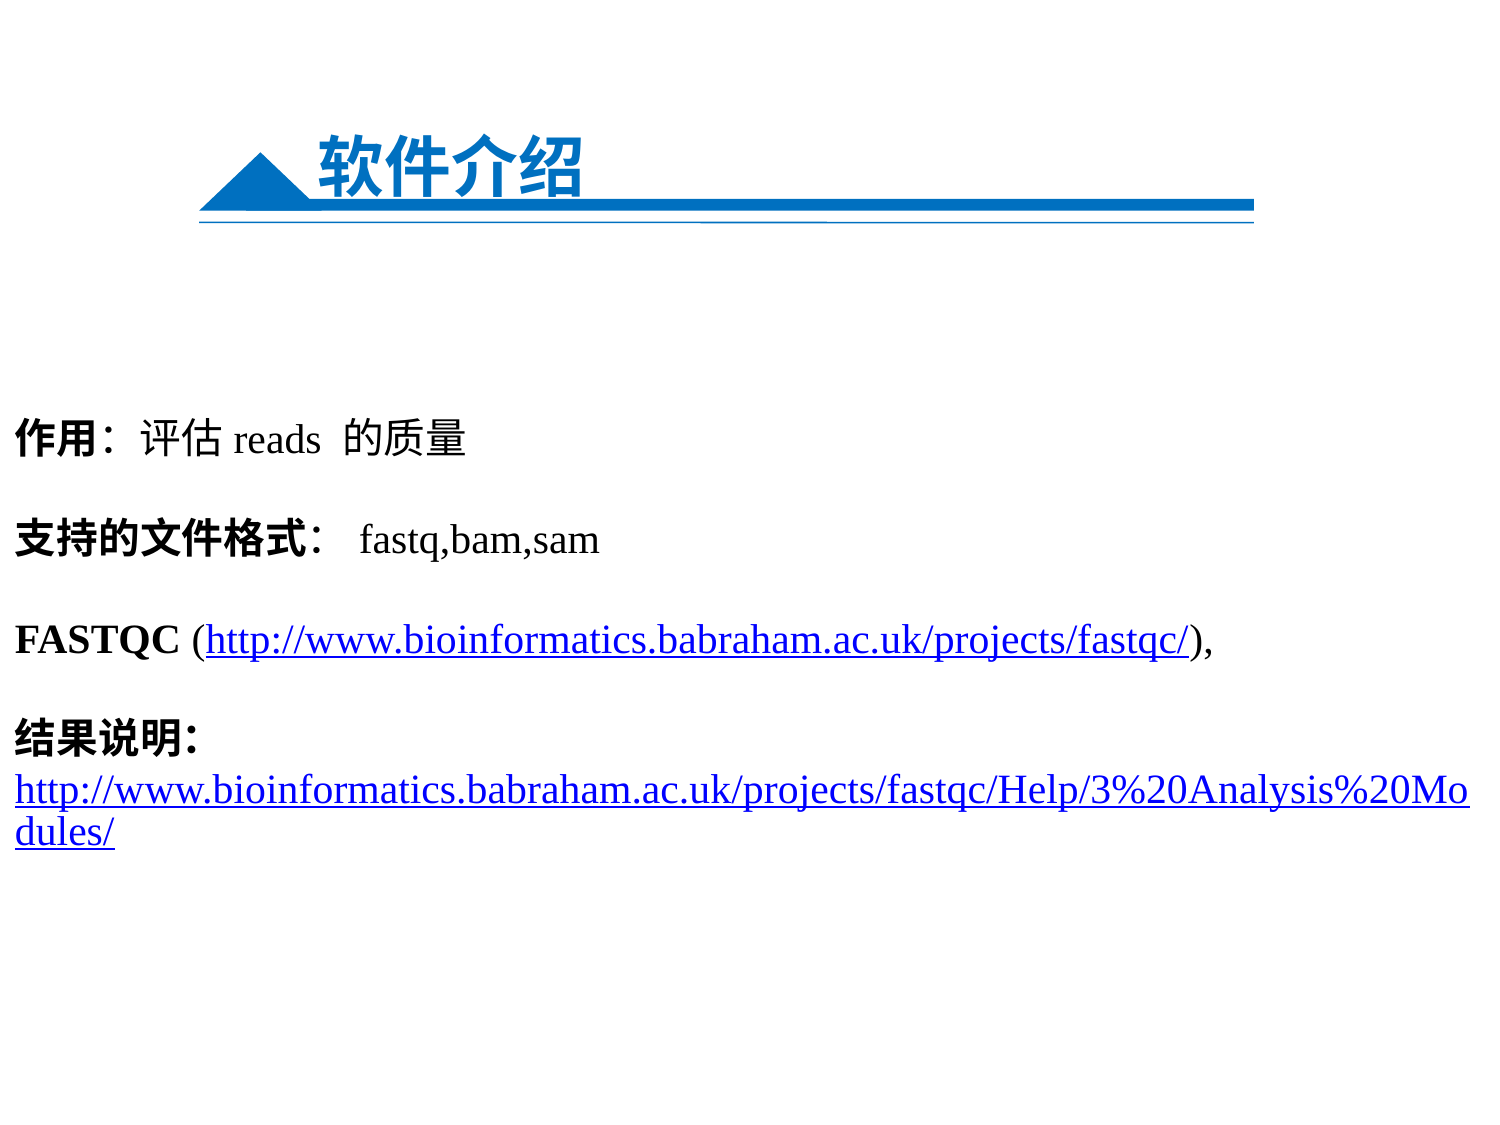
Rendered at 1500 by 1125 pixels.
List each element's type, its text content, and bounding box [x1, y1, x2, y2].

text_box [312, 197, 1256, 213]
text_box [197, 150, 324, 213]
text_box 作用：评估reads 的质量 支持的文件格式：fastq,bam,sam FASTQC (http://www.bioinformatics.babraham.ac.uk/projects/fastqc/), 结果说明： http://www.bioinformatics.babraham.ac.uk/projects/fastqc/Help/3%20Analysis%20Modules/ [0, 404, 1500, 820]
text_box 软件介绍 [303, 117, 1310, 212]
